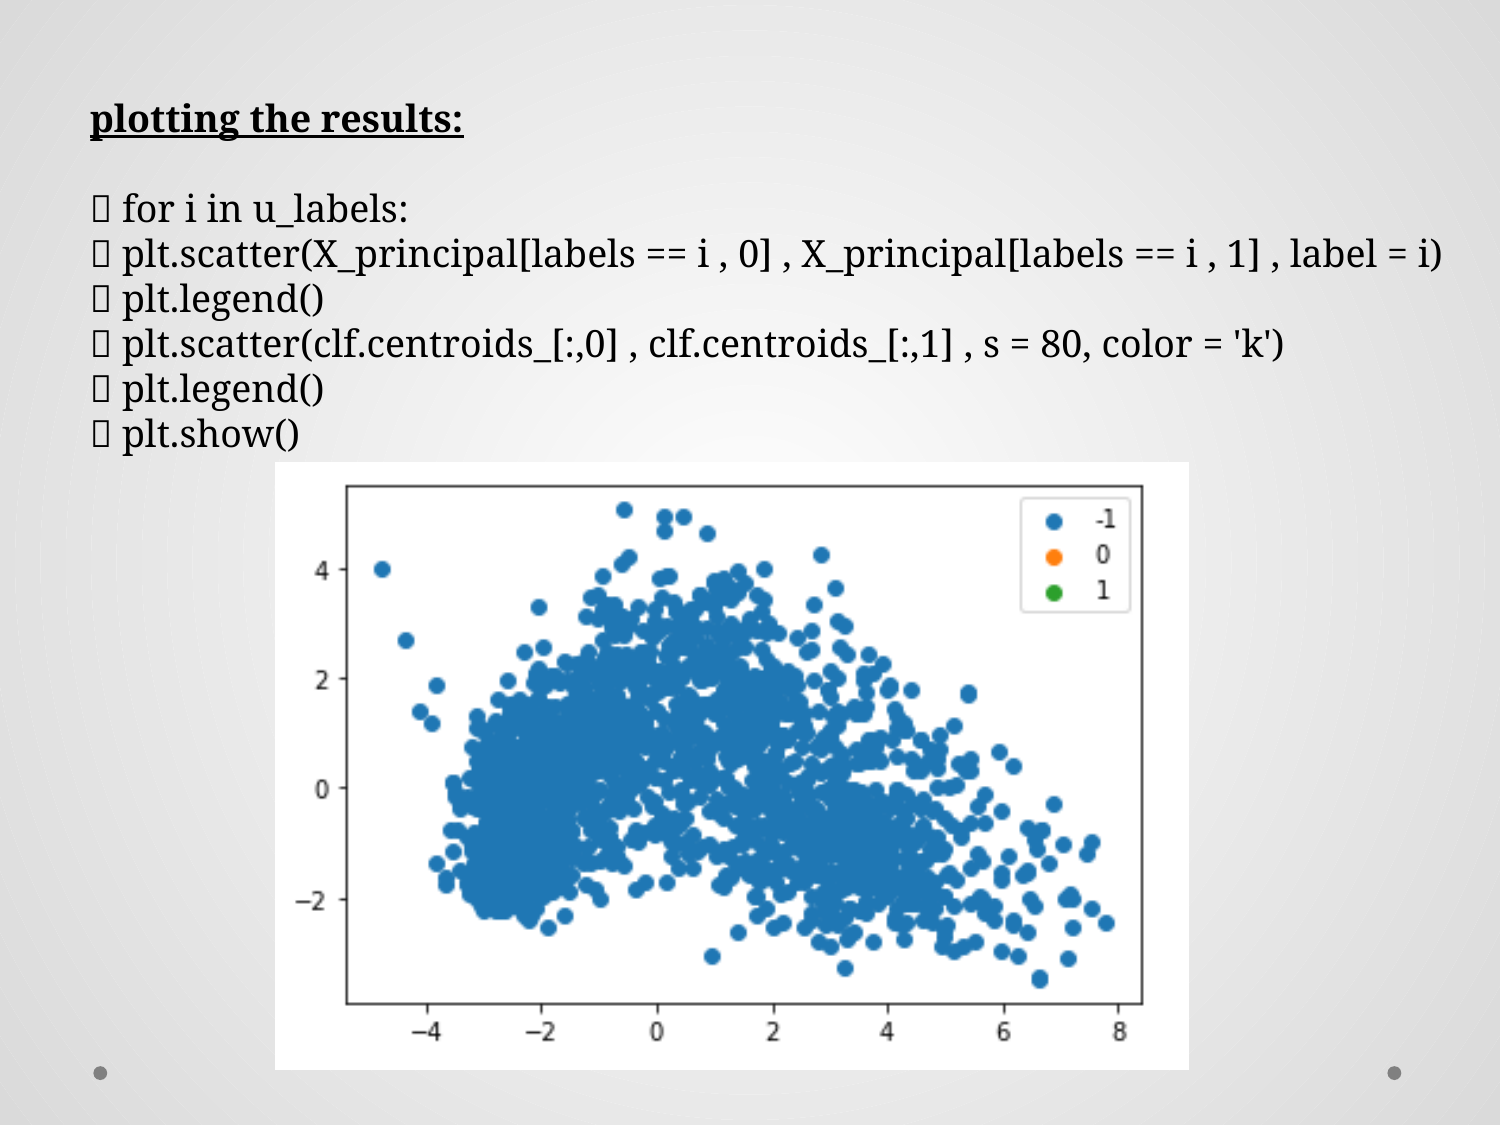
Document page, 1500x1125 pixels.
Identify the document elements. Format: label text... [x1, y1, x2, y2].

text_box plotting the results:  for i in u_labels:  plt.scatter(X_principal[labels == i , 0] , X_principal[labels == i , 1] , label = i)  plt.legend()  plt.scatter(clf.centroids_[:,0] , clf.centroids_[:,1] , s = 80, color = 'k')  plt.legend()  plt.show() [75, 87, 1500, 463]
picture [274, 462, 1189, 1071]
